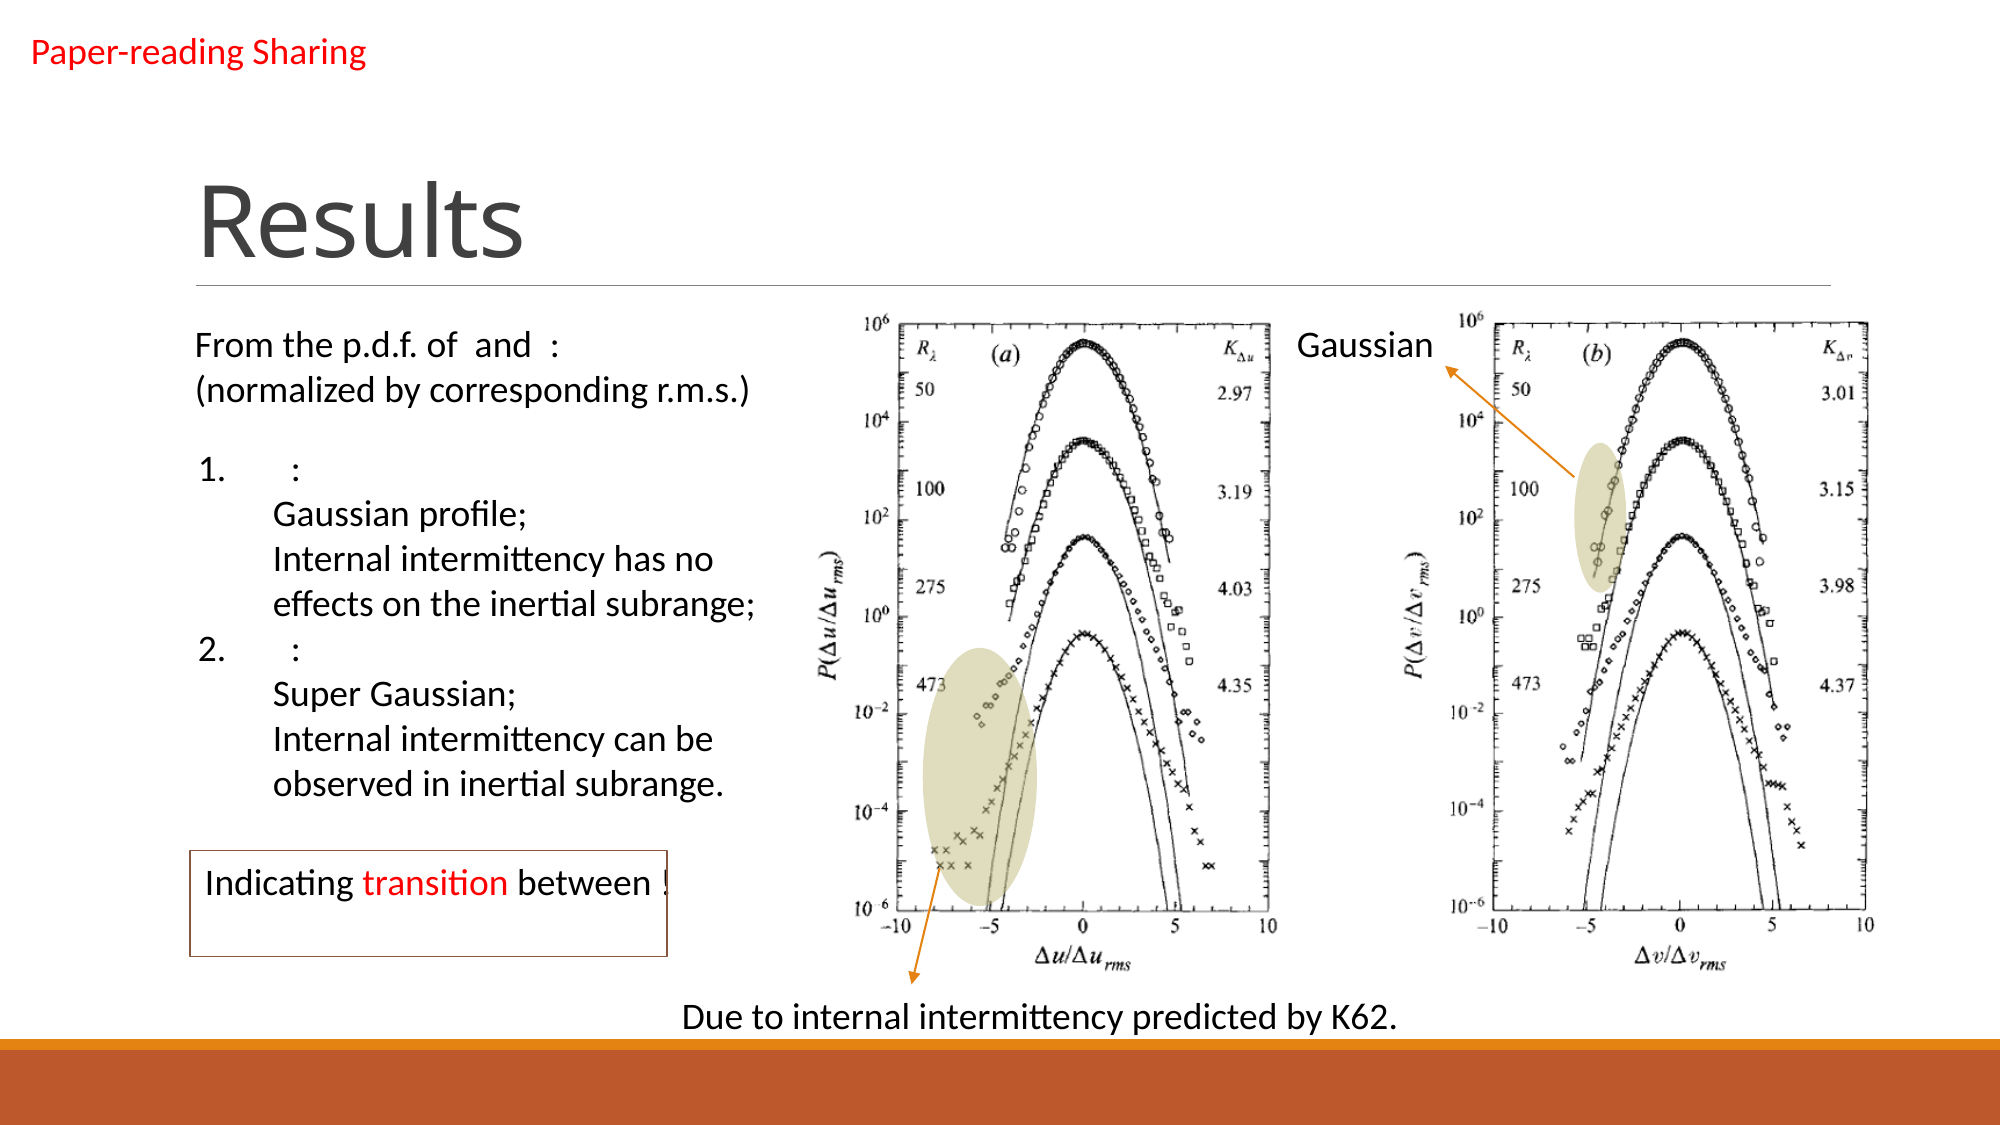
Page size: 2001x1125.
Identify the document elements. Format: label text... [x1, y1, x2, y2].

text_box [1444, 365, 1575, 478]
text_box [910, 867, 940, 985]
text_box Due to internal intermittency predicted by K62. [667, 984, 1446, 1045]
text_box Paper-reading Sharing [16, 19, 526, 79]
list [793, 302, 1887, 981]
title Results [180, 47, 1830, 285]
text_box [190, 850, 667, 957]
